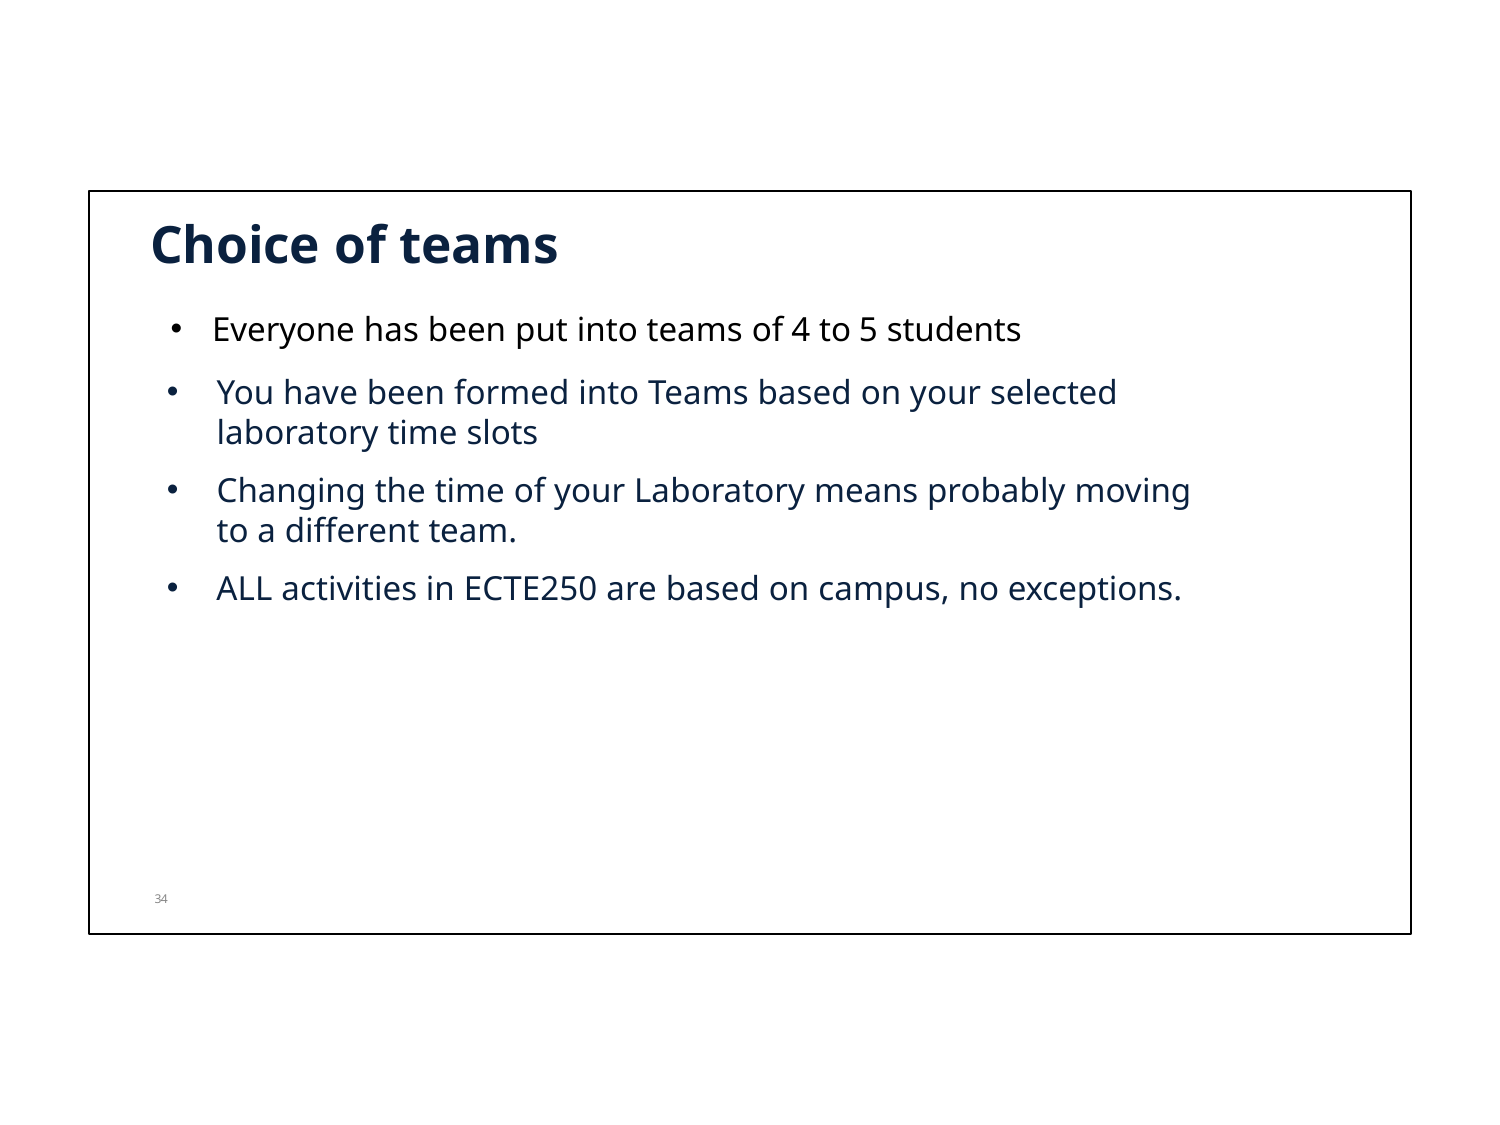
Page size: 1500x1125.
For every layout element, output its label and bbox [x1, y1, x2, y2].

text_box [89, 191, 1411, 934]
